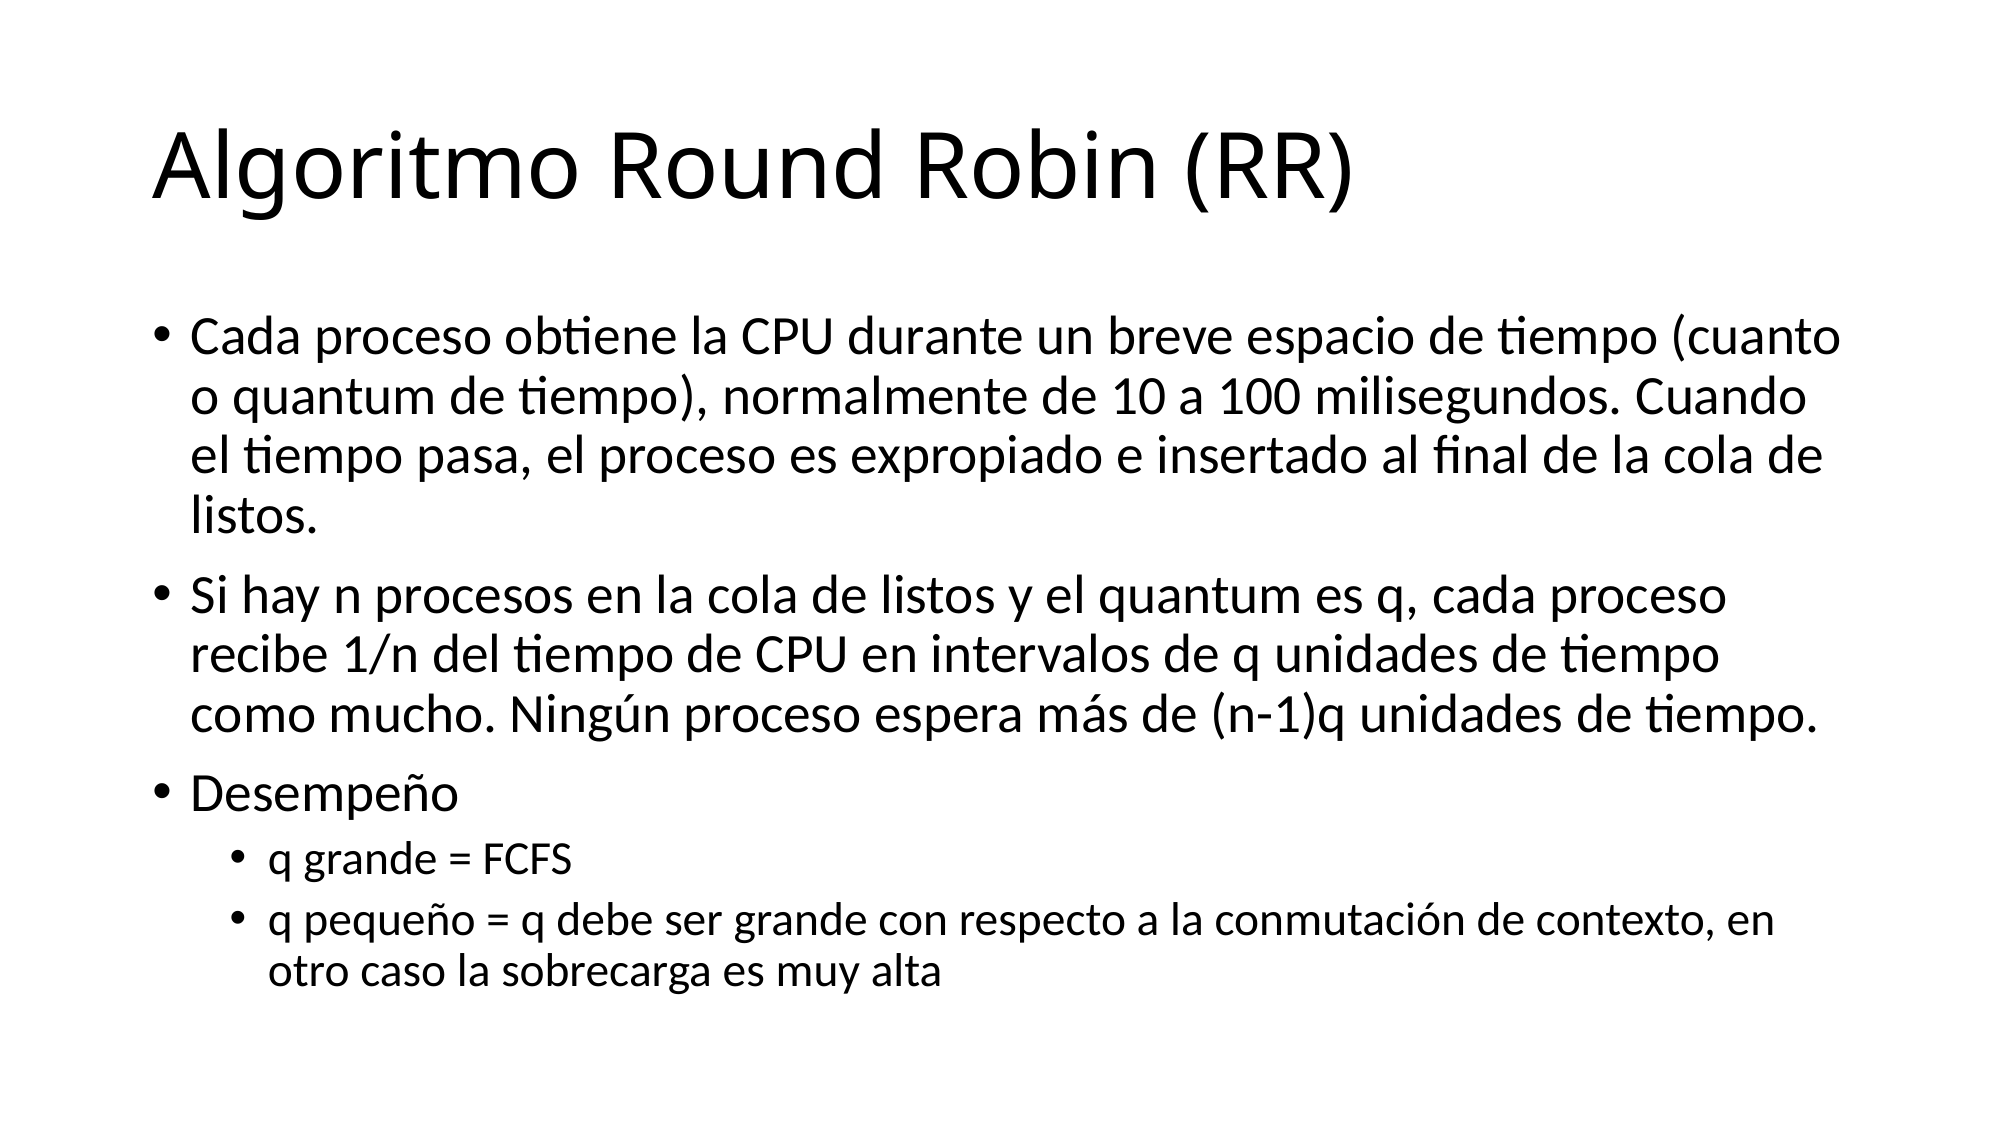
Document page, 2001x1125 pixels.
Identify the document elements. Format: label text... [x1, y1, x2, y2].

title Algoritmo Round Robin (RR) [137, 59, 1863, 278]
list Cada proceso obtiene la CPU durante un breve espacio de tiempo (cuanto o quantum de tiempo), normalmente de 10 a 100 milisegundos. Cuando el tiempo pasa, el proceso es expropiado e insertado al final de la cola de listos. Si hay n procesos en la cola de listos y el quantum es q, cada proceso recibe 1/n del tiempo de CPU en intervalos de q unidades de tiempo como mucho. Ningún proceso espera más de (n-1)q unidades de tiempo. Desempeño q grande = FCFS q pequeño = q debe ser grande con respecto a la conmutación de contexto, en otro caso la sobrecarga es muy alta [137, 299, 1863, 1014]
